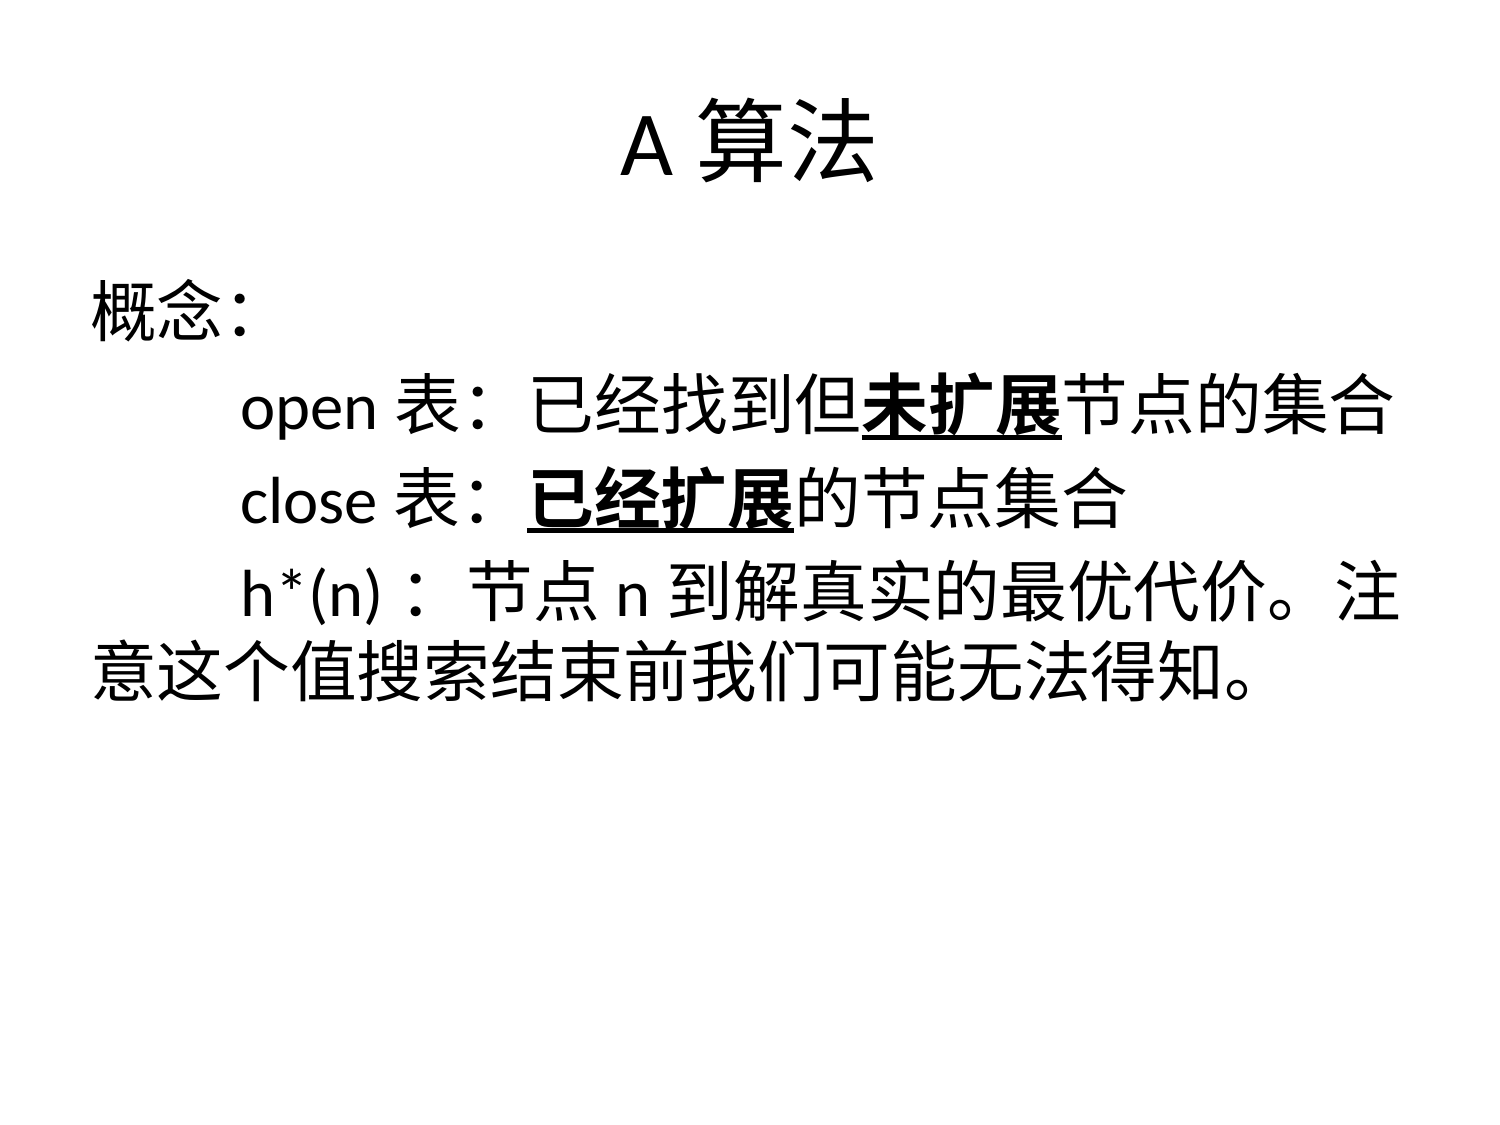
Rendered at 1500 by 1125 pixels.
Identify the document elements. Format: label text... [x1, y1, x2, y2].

list 概念： open表：已经找到但未扩展节点的集合 close表：已经扩展的节点集合 h*(n)：节点n到解真实的最优代价。注意这个值搜索结束前我们可能无法得知。 [75, 262, 1425, 1005]
title A算法 [75, 45, 1425, 233]
